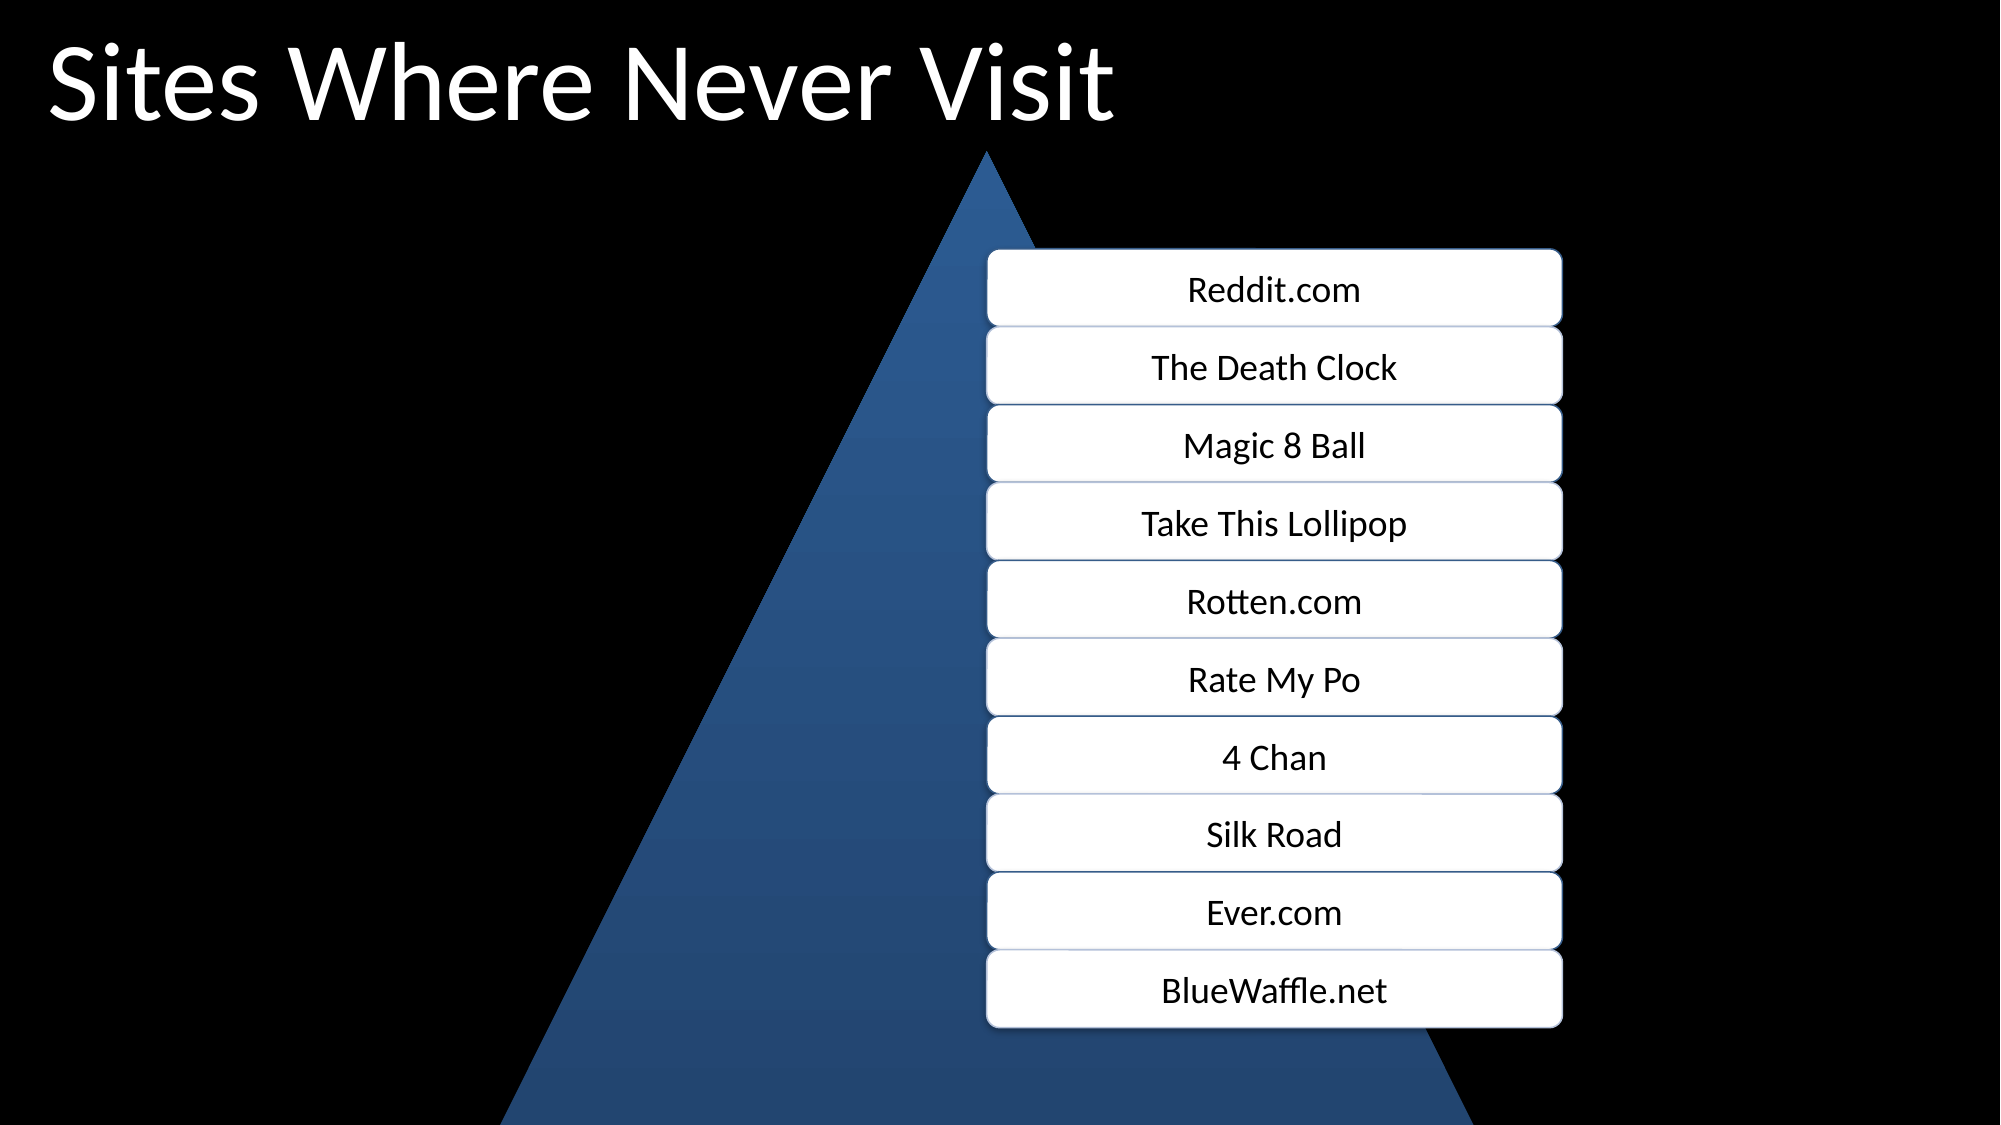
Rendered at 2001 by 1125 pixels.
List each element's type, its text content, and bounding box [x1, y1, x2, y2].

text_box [499, 151, 1563, 1125]
text_box Sites Where Never Visit [30, 0, 1134, 152]
